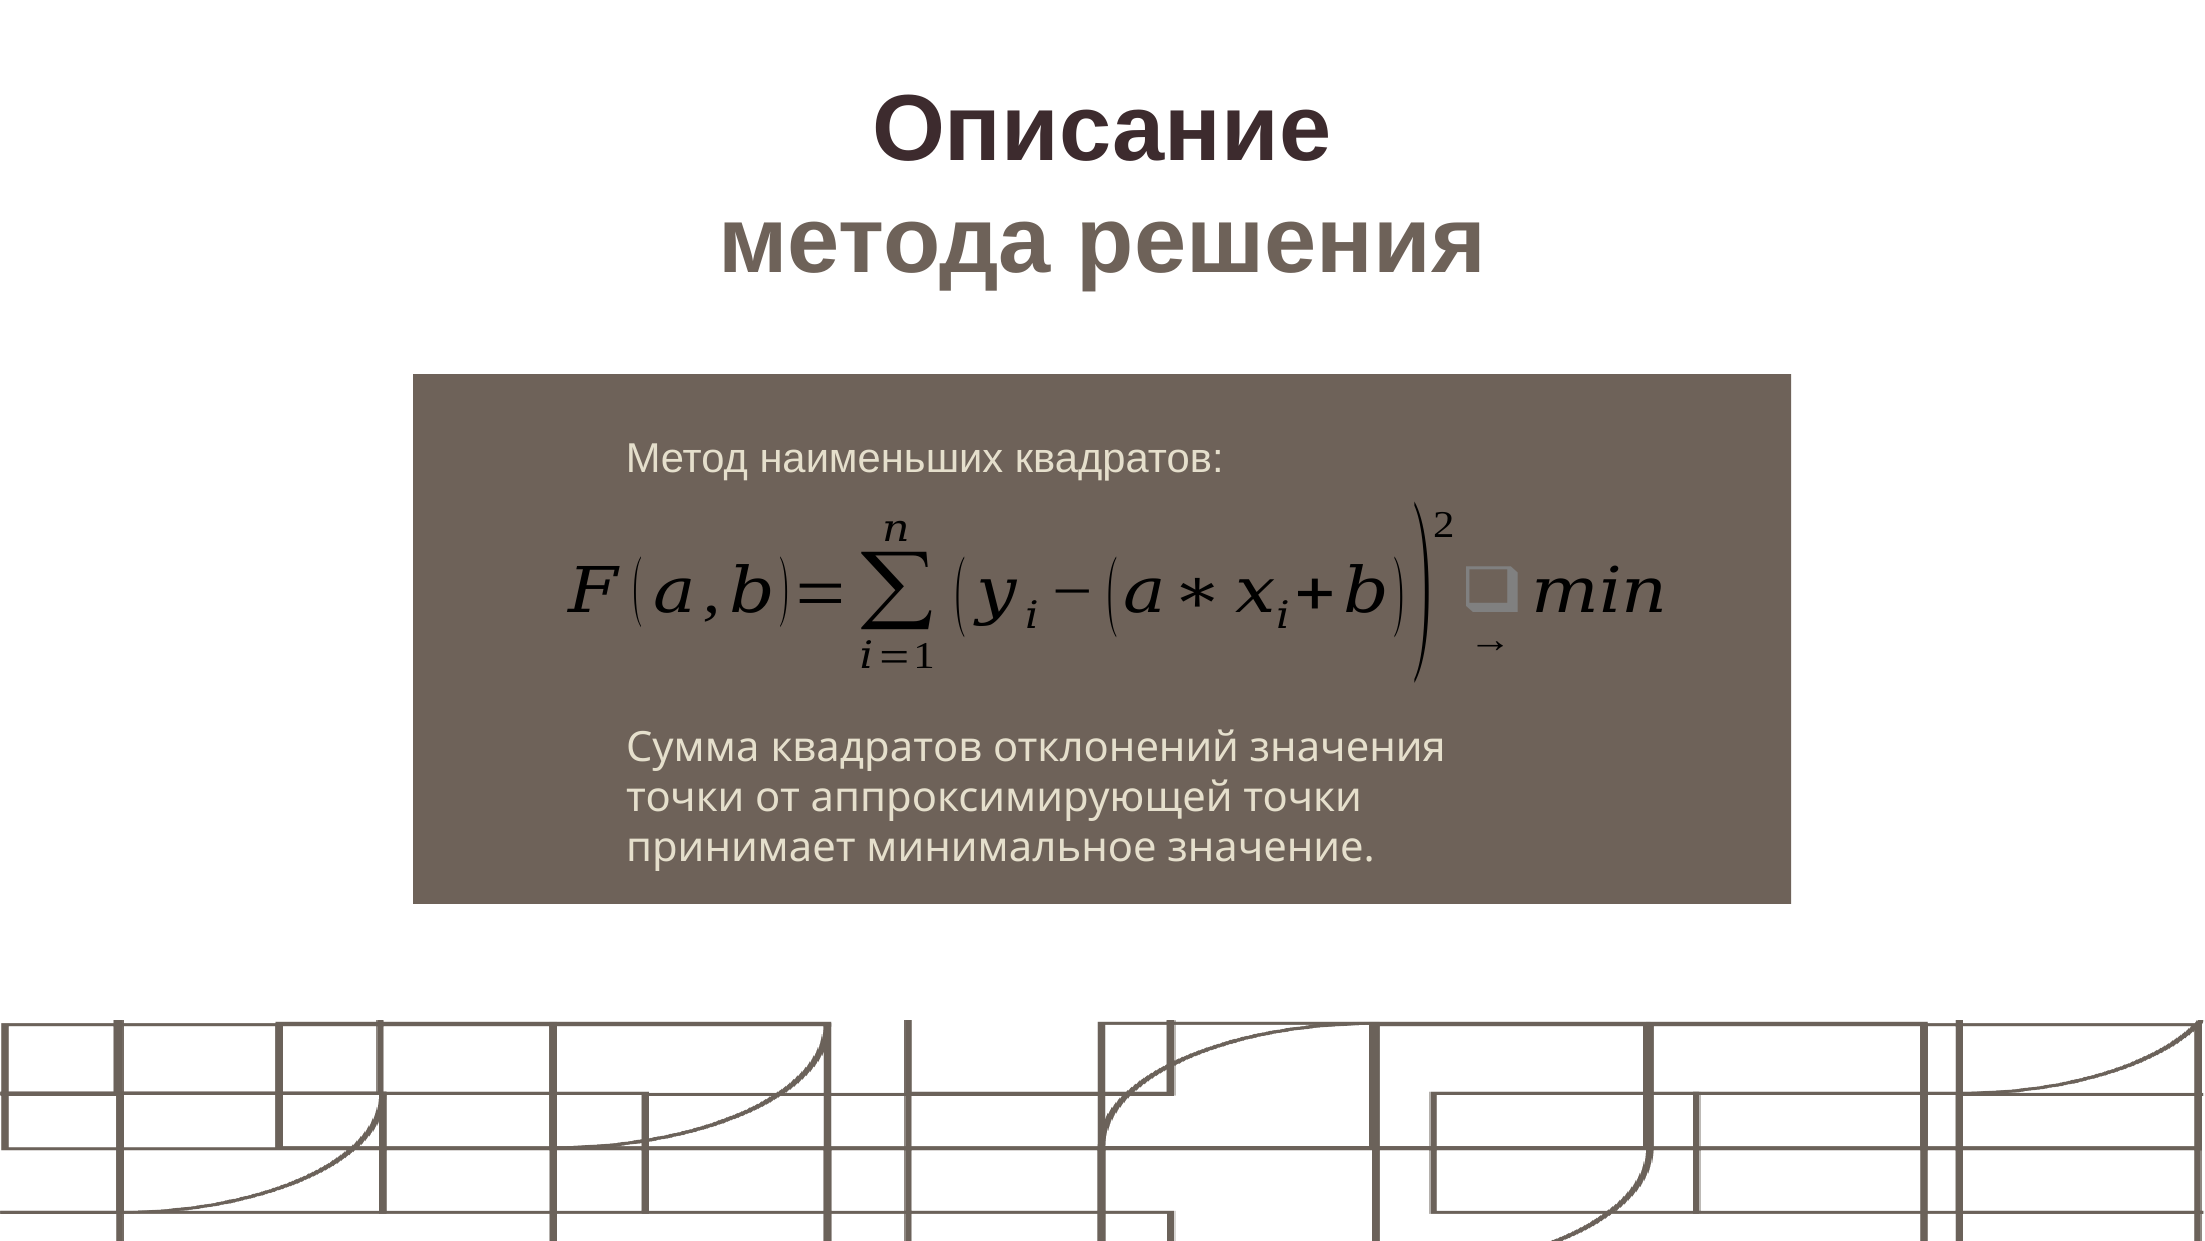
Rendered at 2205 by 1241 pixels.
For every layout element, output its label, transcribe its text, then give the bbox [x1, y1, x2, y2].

picture [412, 374, 1792, 905]
picture [0, 1020, 2205, 1241]
text_box Описание метода решения [0, 59, 2205, 300]
